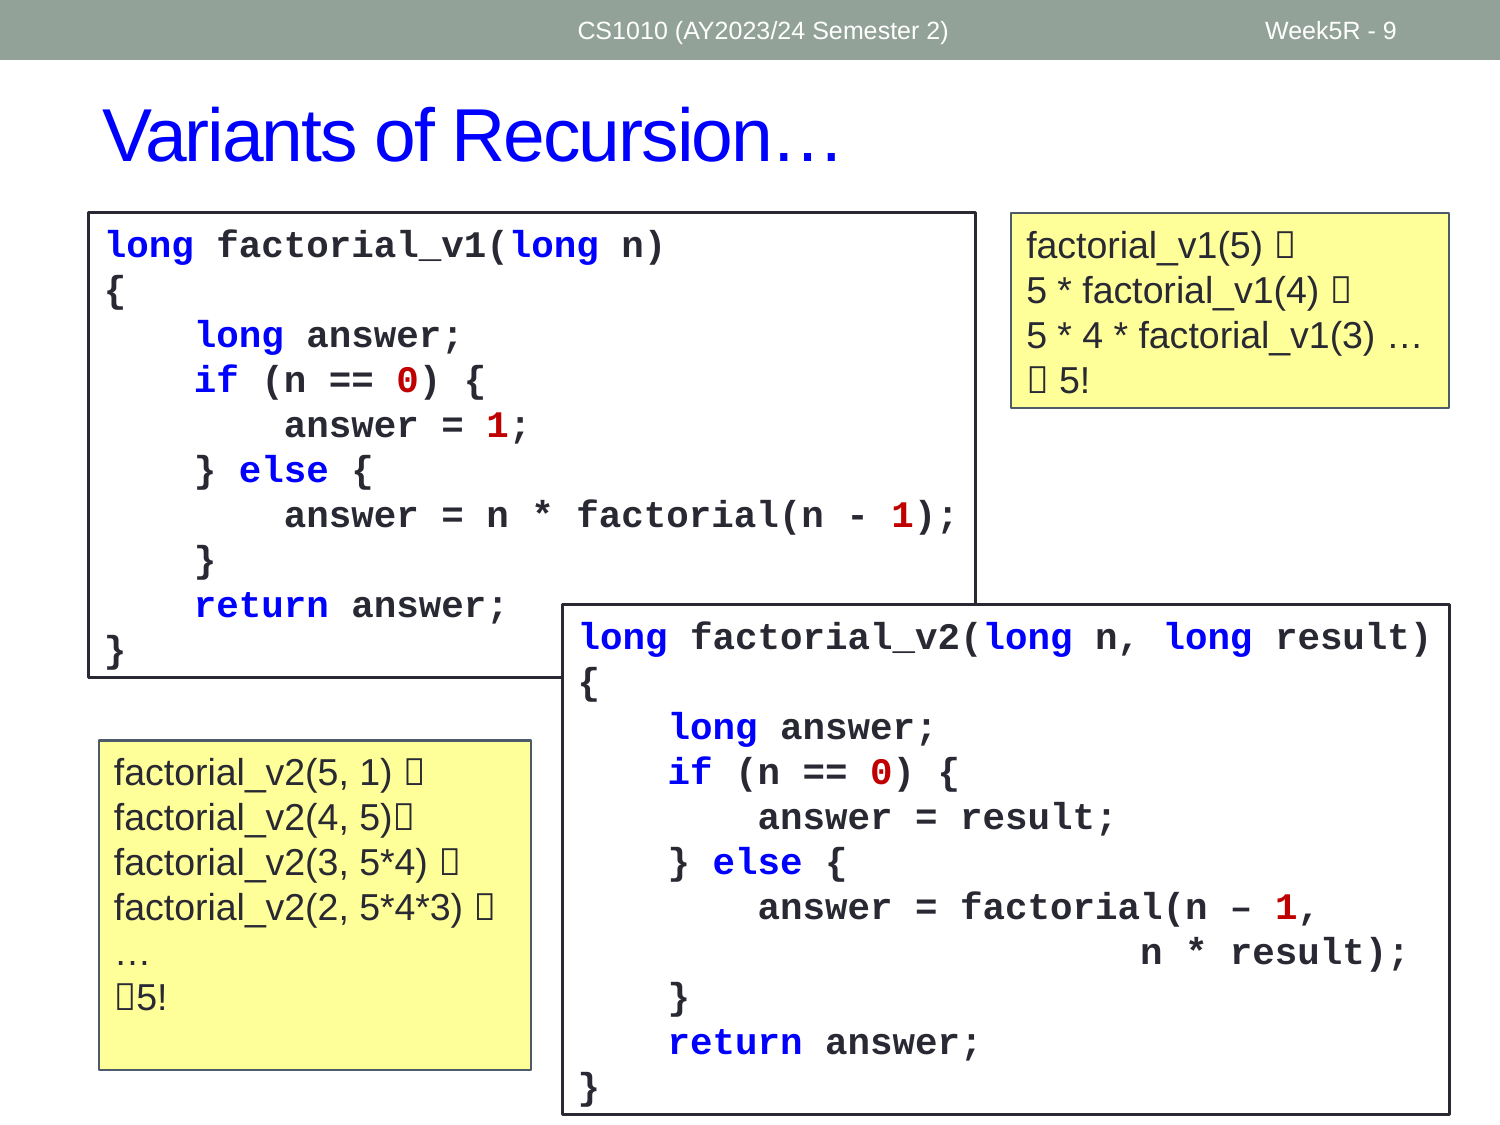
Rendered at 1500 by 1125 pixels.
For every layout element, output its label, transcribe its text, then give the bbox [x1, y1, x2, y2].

slide_number Week5R - 9 [1250, 3, 1425, 57]
text_box long factorial_v1(long n) { long answer; if (n == 0) { answer = 1; } else { answer = n * factorial(n - 1); } return answer; } [87, 210, 978, 679]
title Variants of Recursion… [87, 62, 1463, 200]
footer CS1010 (AY2023/24 Semester 2) [562, 3, 1238, 57]
text_box factorial_v2(5, 1)  factorial_v2(4, 5) factorial_v2(3, 5*4)  factorial_v2(2, 5*4*3)  … 5! [97, 738, 533, 1072]
text_box factorial_v1(5)  5 * factorial_v1(4)  5 * 4 * factorial_v1(3) …  5! [1009, 211, 1451, 410]
text_box long factorial_v2(long n, long result) { long answer; if (n == 0) { answer = result; } else { answer = factorial(n – 1, n * result); } return answer; } [560, 602, 1451, 1116]
